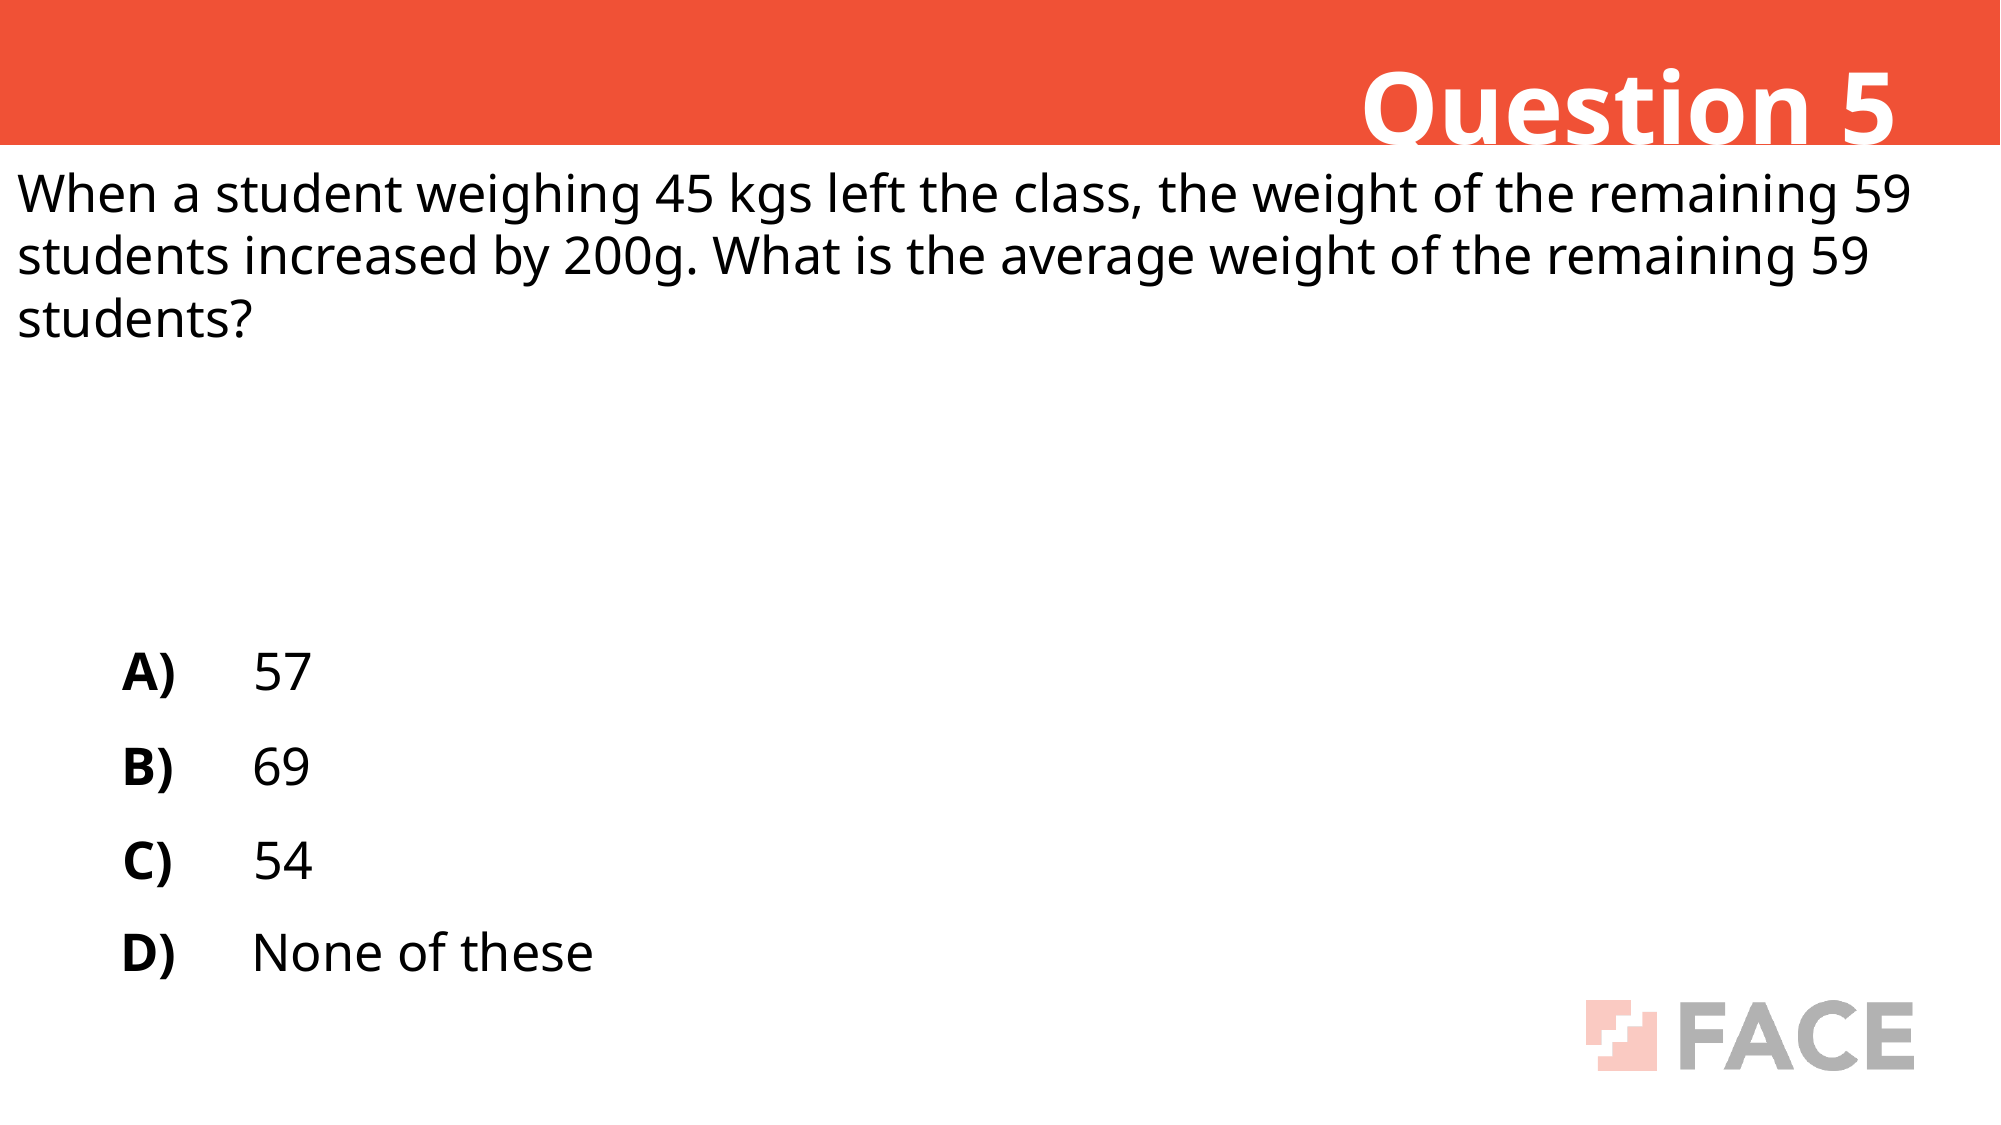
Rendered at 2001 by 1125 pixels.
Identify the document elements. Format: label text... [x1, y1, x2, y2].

picture [1586, 1000, 1914, 1072]
text_box When a student weighing 45 kgs left the class, the weight of the remaining 59 students increased by 200g. What is the average weight of the remaining 59 students? [2, 152, 2000, 355]
text_box D) [105, 881, 220, 990]
text_box [0, 0, 2000, 147]
text_box B) [106, 694, 221, 803]
text_box 54 [238, 788, 1896, 898]
text_box A) [107, 600, 223, 709]
text_box None of these [236, 881, 1893, 990]
text_box 57 [238, 600, 1896, 709]
text_box C) [107, 788, 223, 898]
text_box 69 [237, 694, 1894, 803]
text_box Question 5 [638, 37, 1914, 173]
